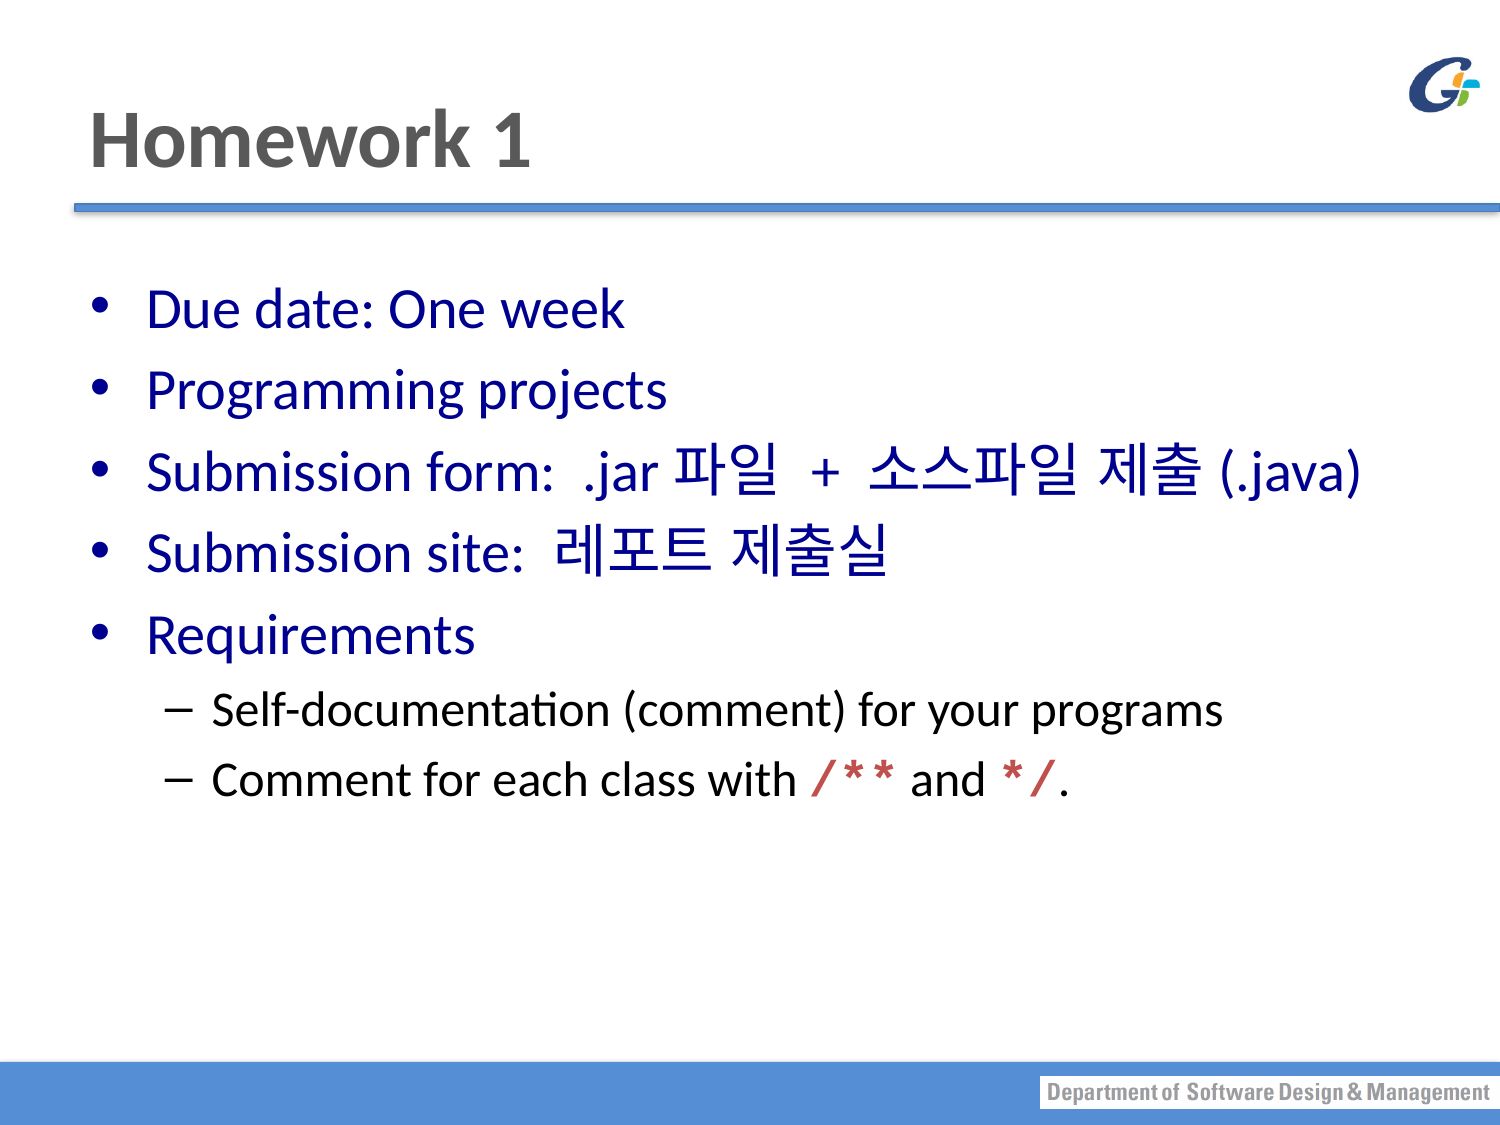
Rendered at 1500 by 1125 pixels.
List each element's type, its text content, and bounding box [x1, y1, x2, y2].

list Due date: One week Programming projects Submission form: .jar파일 + 소스파일 제출(.java) Submission site: 레포트 제출실 Requirements Self-documentation (comment) for your programs Comment for each class with /** and */. [75, 262, 1425, 1064]
picture [1040, 1076, 1500, 1109]
title Homework 1 [75, 76, 1425, 225]
picture [1401, 50, 1482, 115]
